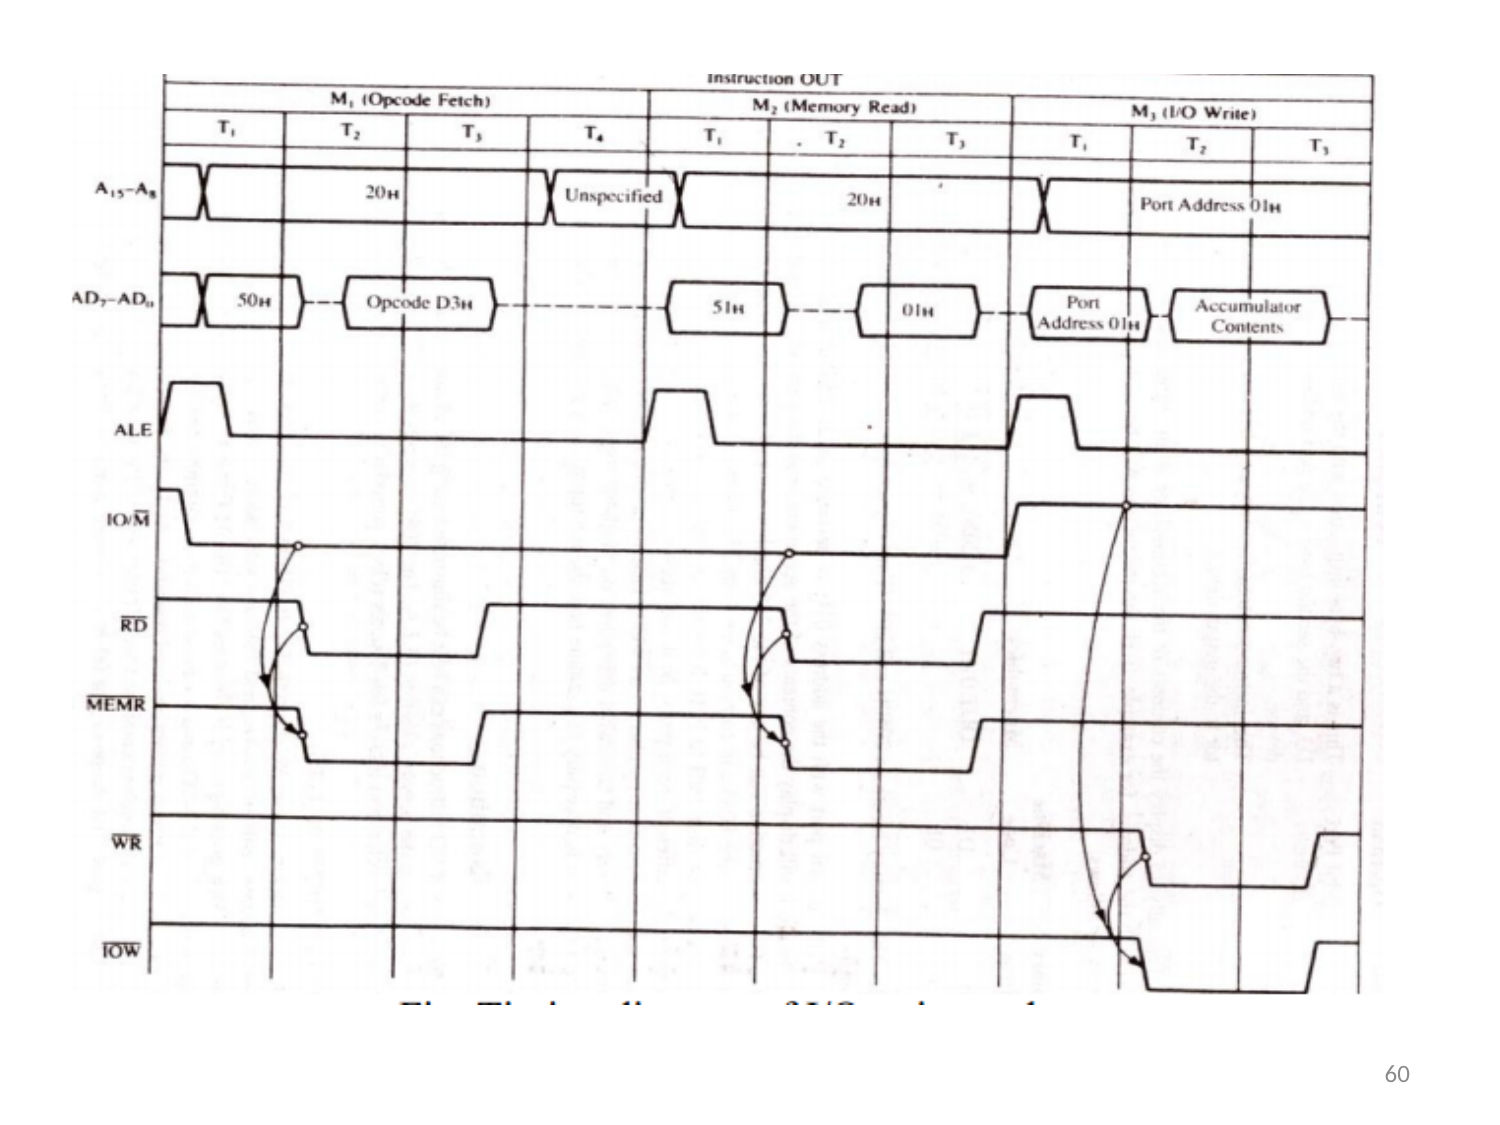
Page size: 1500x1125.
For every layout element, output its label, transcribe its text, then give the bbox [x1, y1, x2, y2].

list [0, 74, 1426, 1006]
slide_number 60 [1074, 1042, 1425, 1103]
